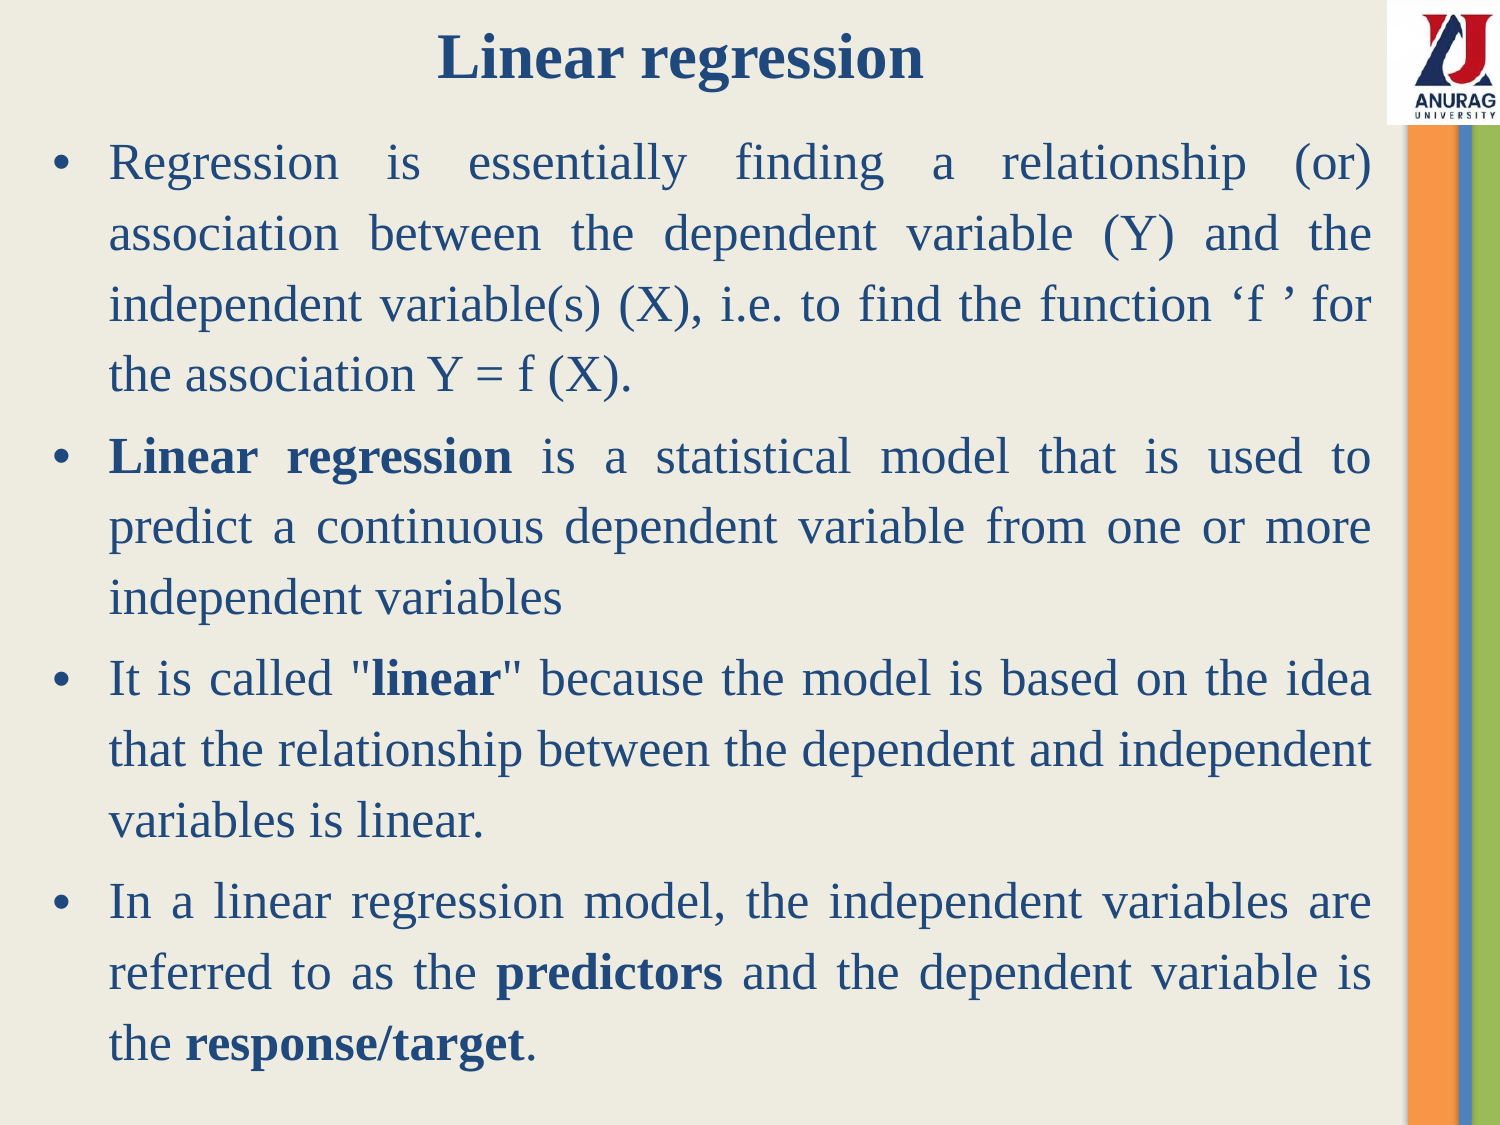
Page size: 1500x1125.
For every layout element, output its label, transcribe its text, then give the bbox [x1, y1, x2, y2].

list Regression is essentially finding a relationship (or) association between the dependent variable (Y) and the independent variable(s) (X), i.e. to find the function ‘f ’ for the association Y = f (X). Linear regression is a statistical model that is used to predict a continuous dependent variable from one or more independent variables It is called "linear" because the model is based on the idea that the relationship between the dependent and independent variables is linear. In a linear regression model, the independent variables are referred to as the predictors and the dependent variable is the response/target. [37, 112, 1388, 1113]
picture [1387, 0, 1500, 126]
title Linear regression [37, 12, 1325, 100]
